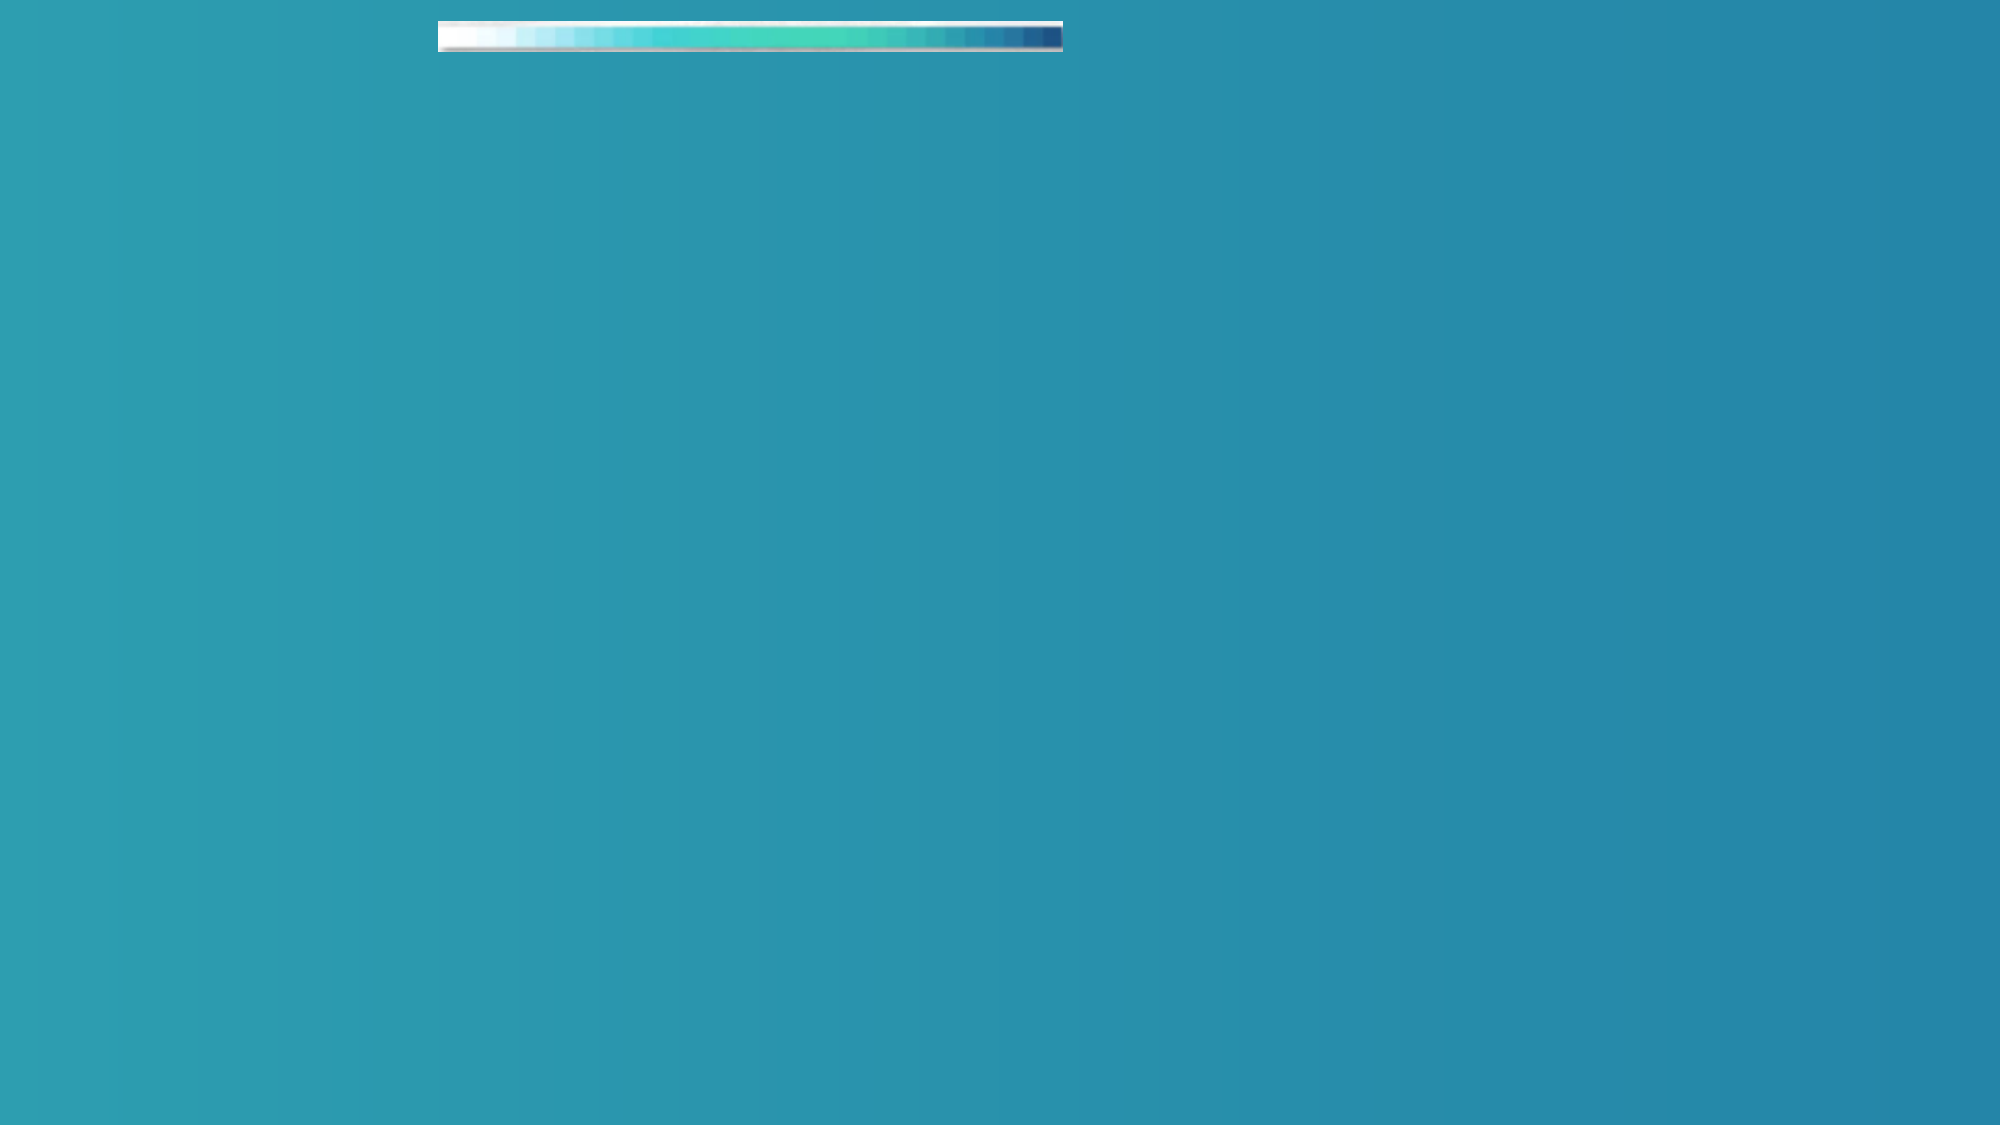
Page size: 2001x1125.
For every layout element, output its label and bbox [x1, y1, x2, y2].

picture [438, 21, 1063, 52]
